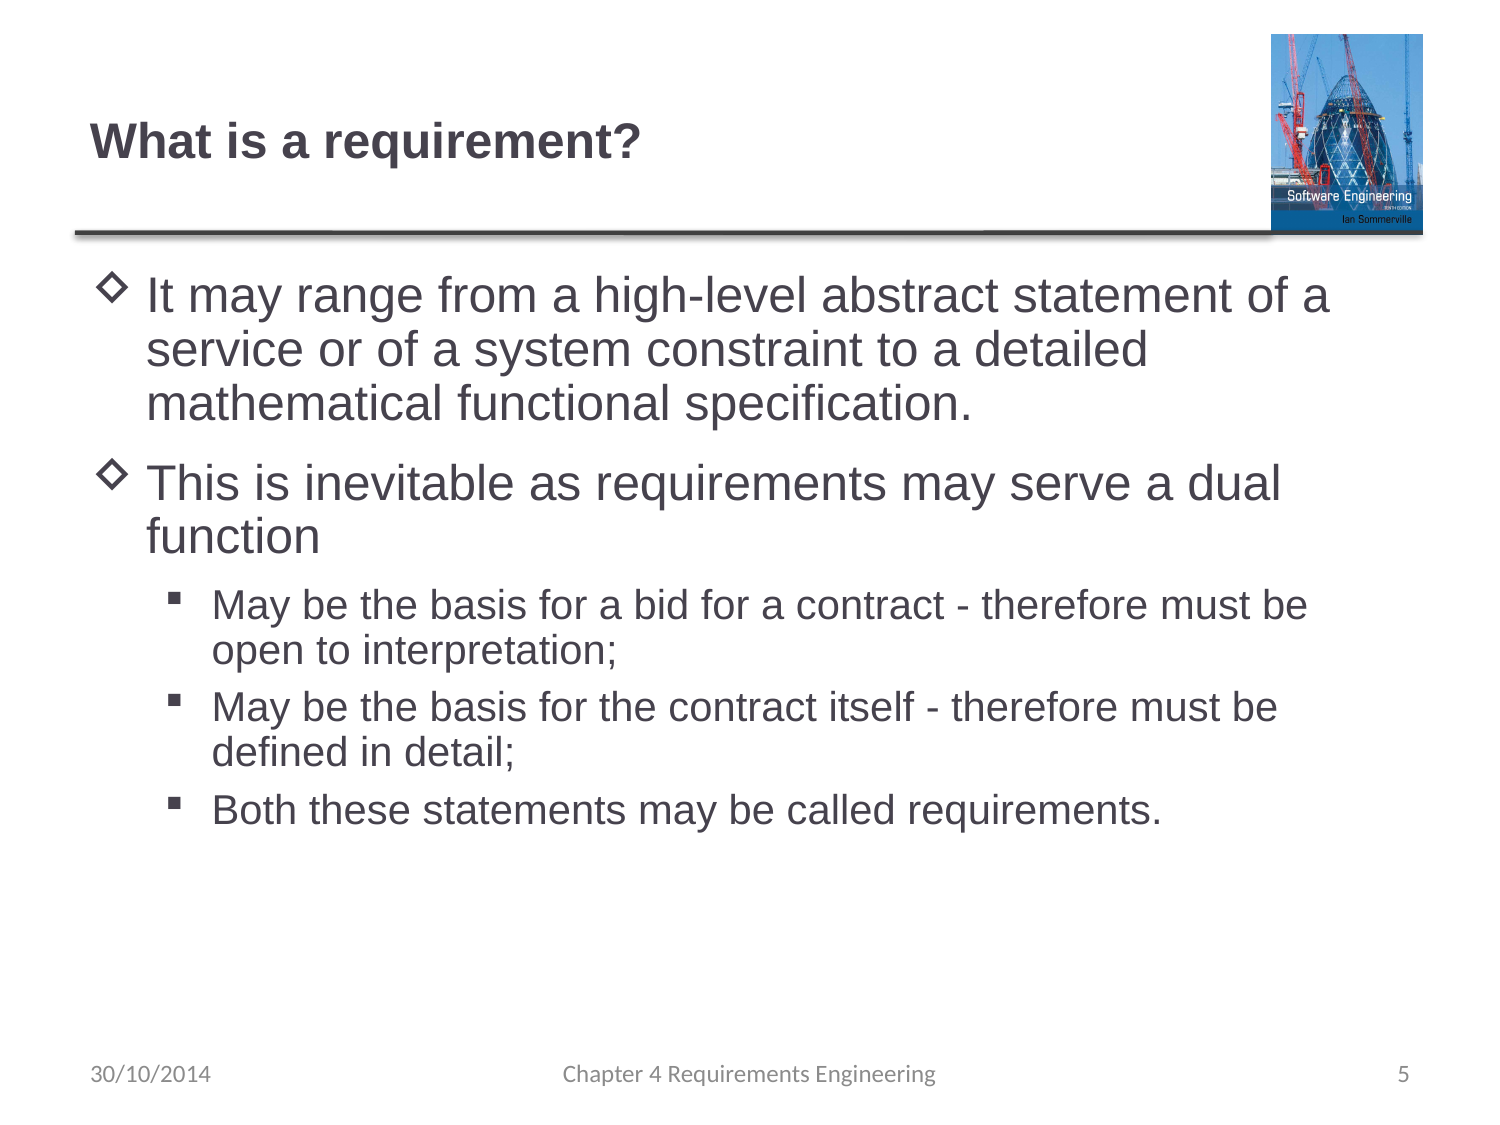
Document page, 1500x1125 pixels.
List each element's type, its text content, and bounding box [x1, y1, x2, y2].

list It may range from a high-level abstract statement of a service or of a system constraint to a detailed mathematical functional specification. This is inevitable as requirements may serve a dual function May be the basis for a bid for a contract - therefore must be open to interpretation; May be the basis for the contract itself - therefore must be defined in detail; Both these statements may be called requirements. [75, 262, 1425, 1005]
slide_number 5 [1074, 1042, 1425, 1103]
picture [1271, 34, 1423, 230]
title What is a requirement? [74, 44, 1272, 233]
footer Chapter 4 Requirements Engineering [512, 1042, 988, 1103]
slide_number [75, 1042, 425, 1103]
